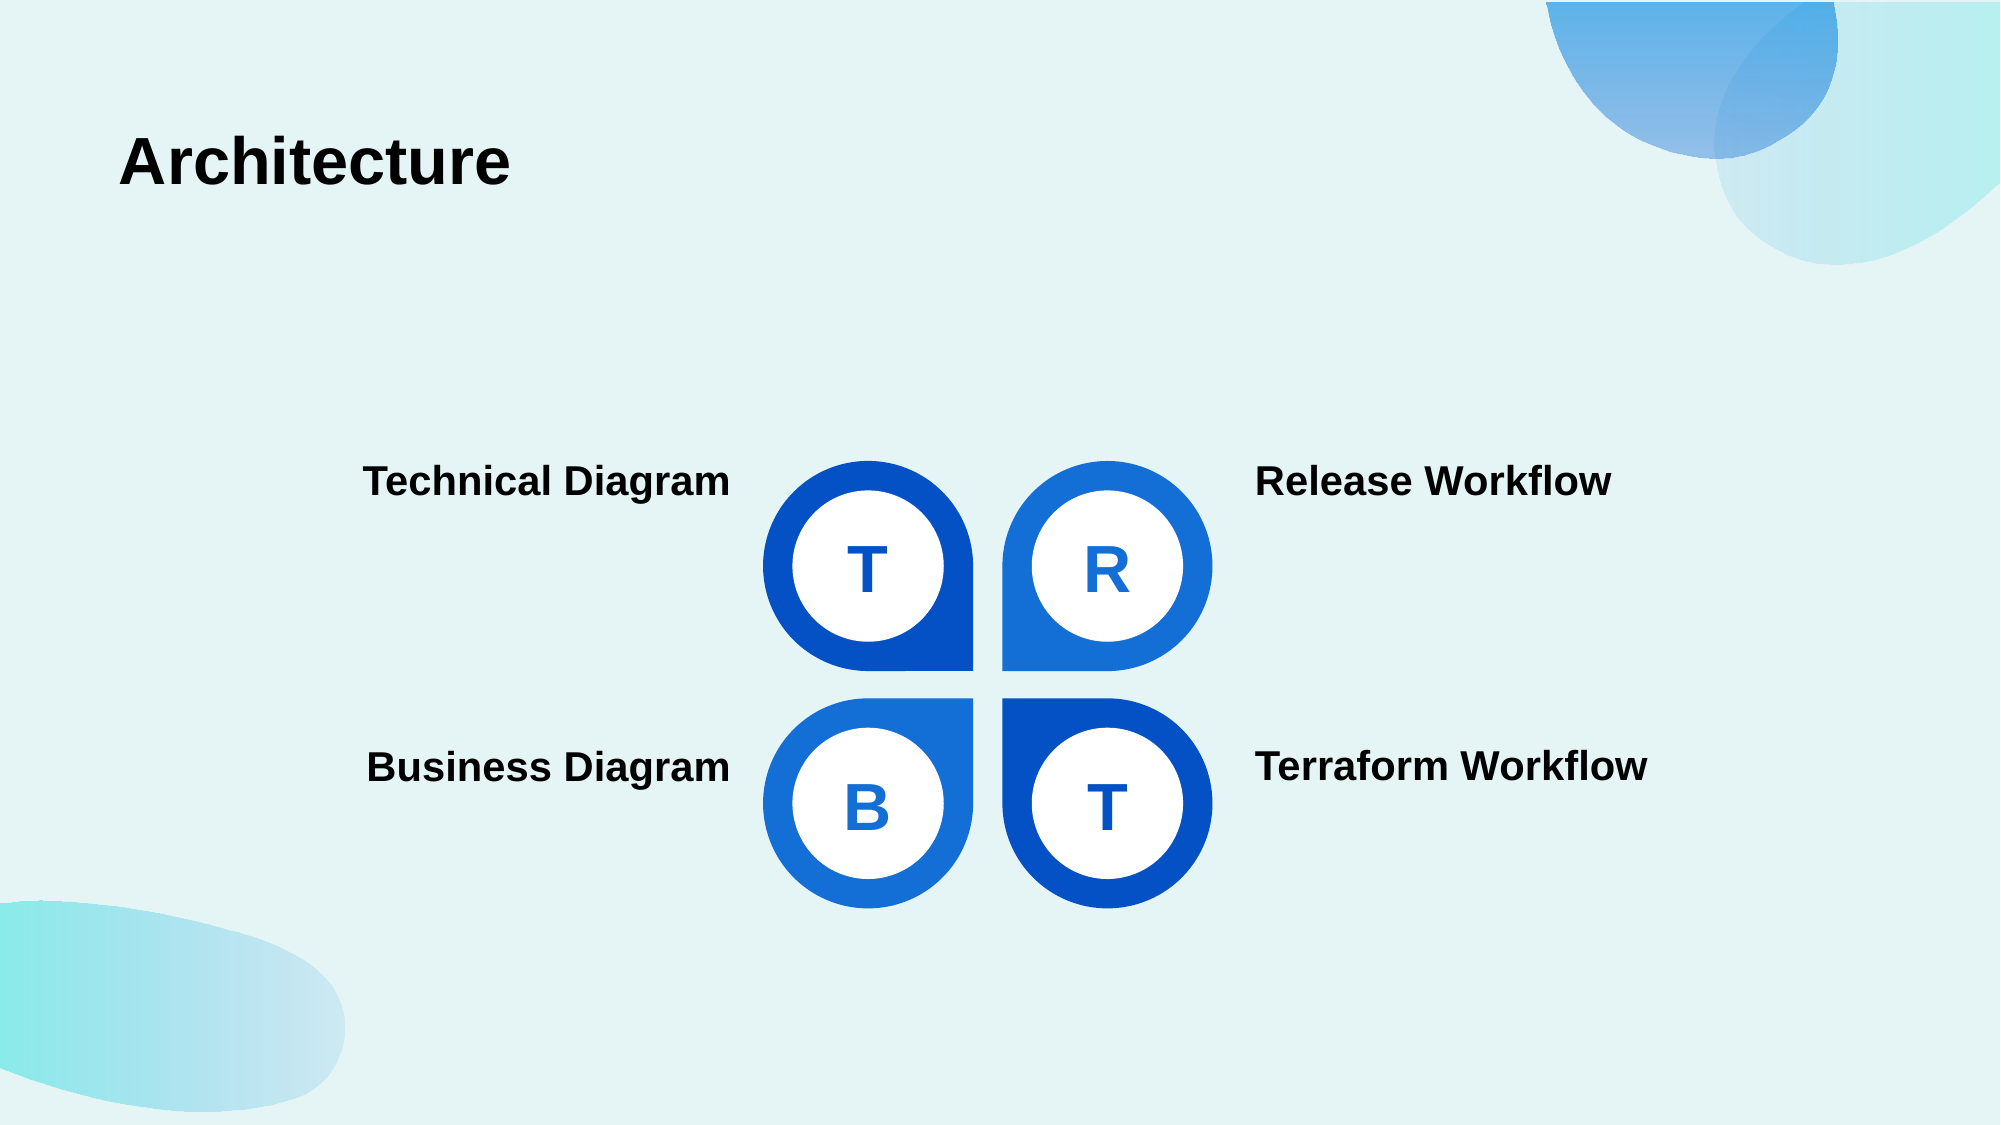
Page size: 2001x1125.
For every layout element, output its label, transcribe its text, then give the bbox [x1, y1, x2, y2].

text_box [108, 435, 1853, 909]
text_box Architecture [103, 37, 630, 207]
